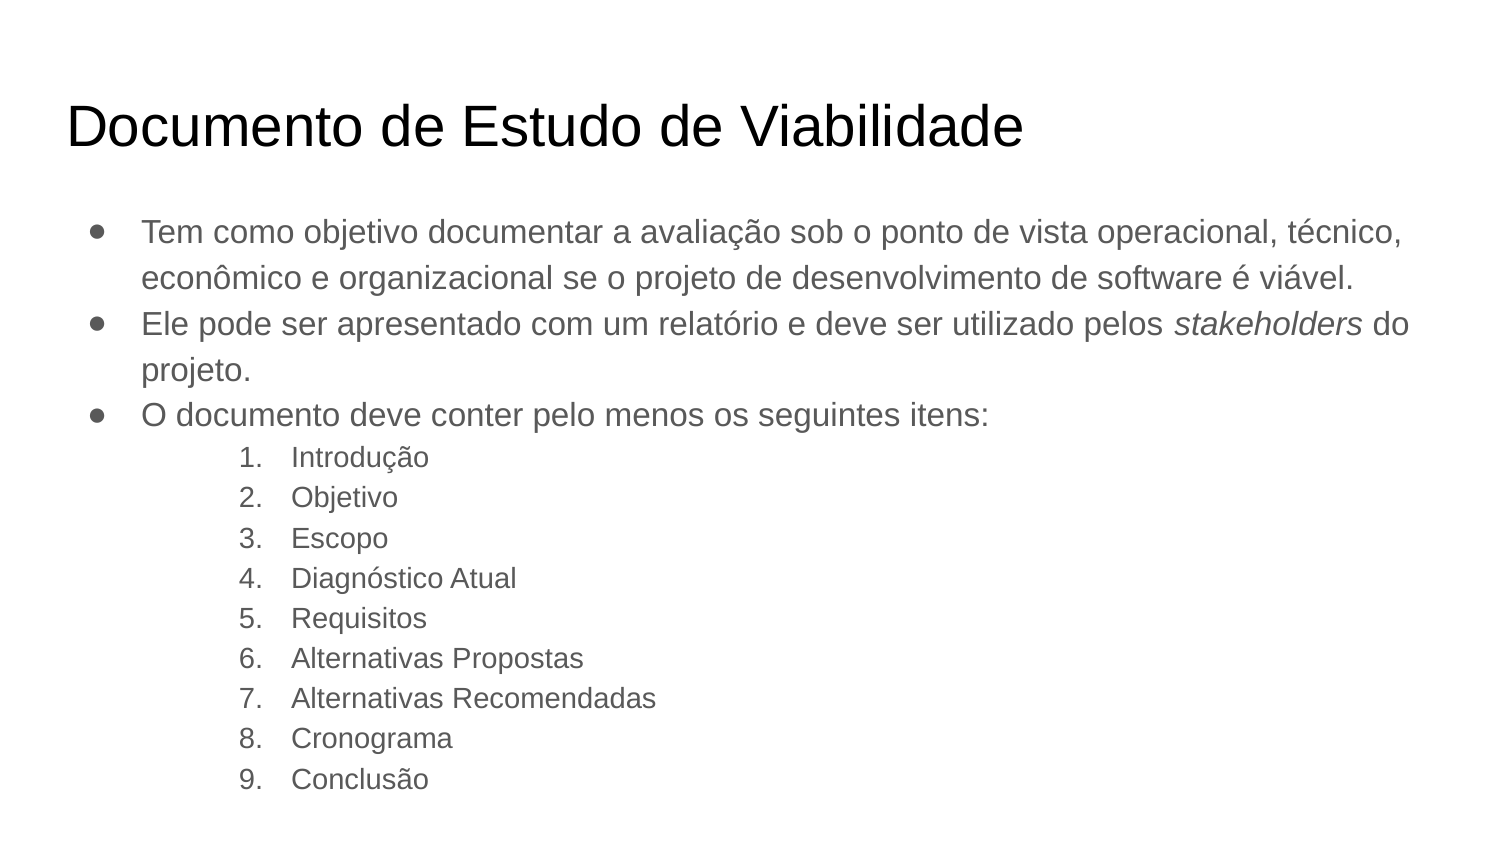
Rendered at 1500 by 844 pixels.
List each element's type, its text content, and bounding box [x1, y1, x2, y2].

title Documento de Estudo de Viabilidade [51, 72, 1449, 167]
list Tem como objetivo documentar a avaliação sob o ponto de vista operacional, técnico, econômico e organizacional se o projeto de desenvolvimento de software é viável. Ele pode ser apresentado com um relatório e deve ser utilizado pelos stakeholders do projeto. O documento deve conter pelo menos os seguintes itens: Introdução Objetivo Escopo Diagnóstico Atual Requisitos Alternativas Propostas Alternativas Recomendadas Cronograma Conclusão [51, 189, 1449, 750]
